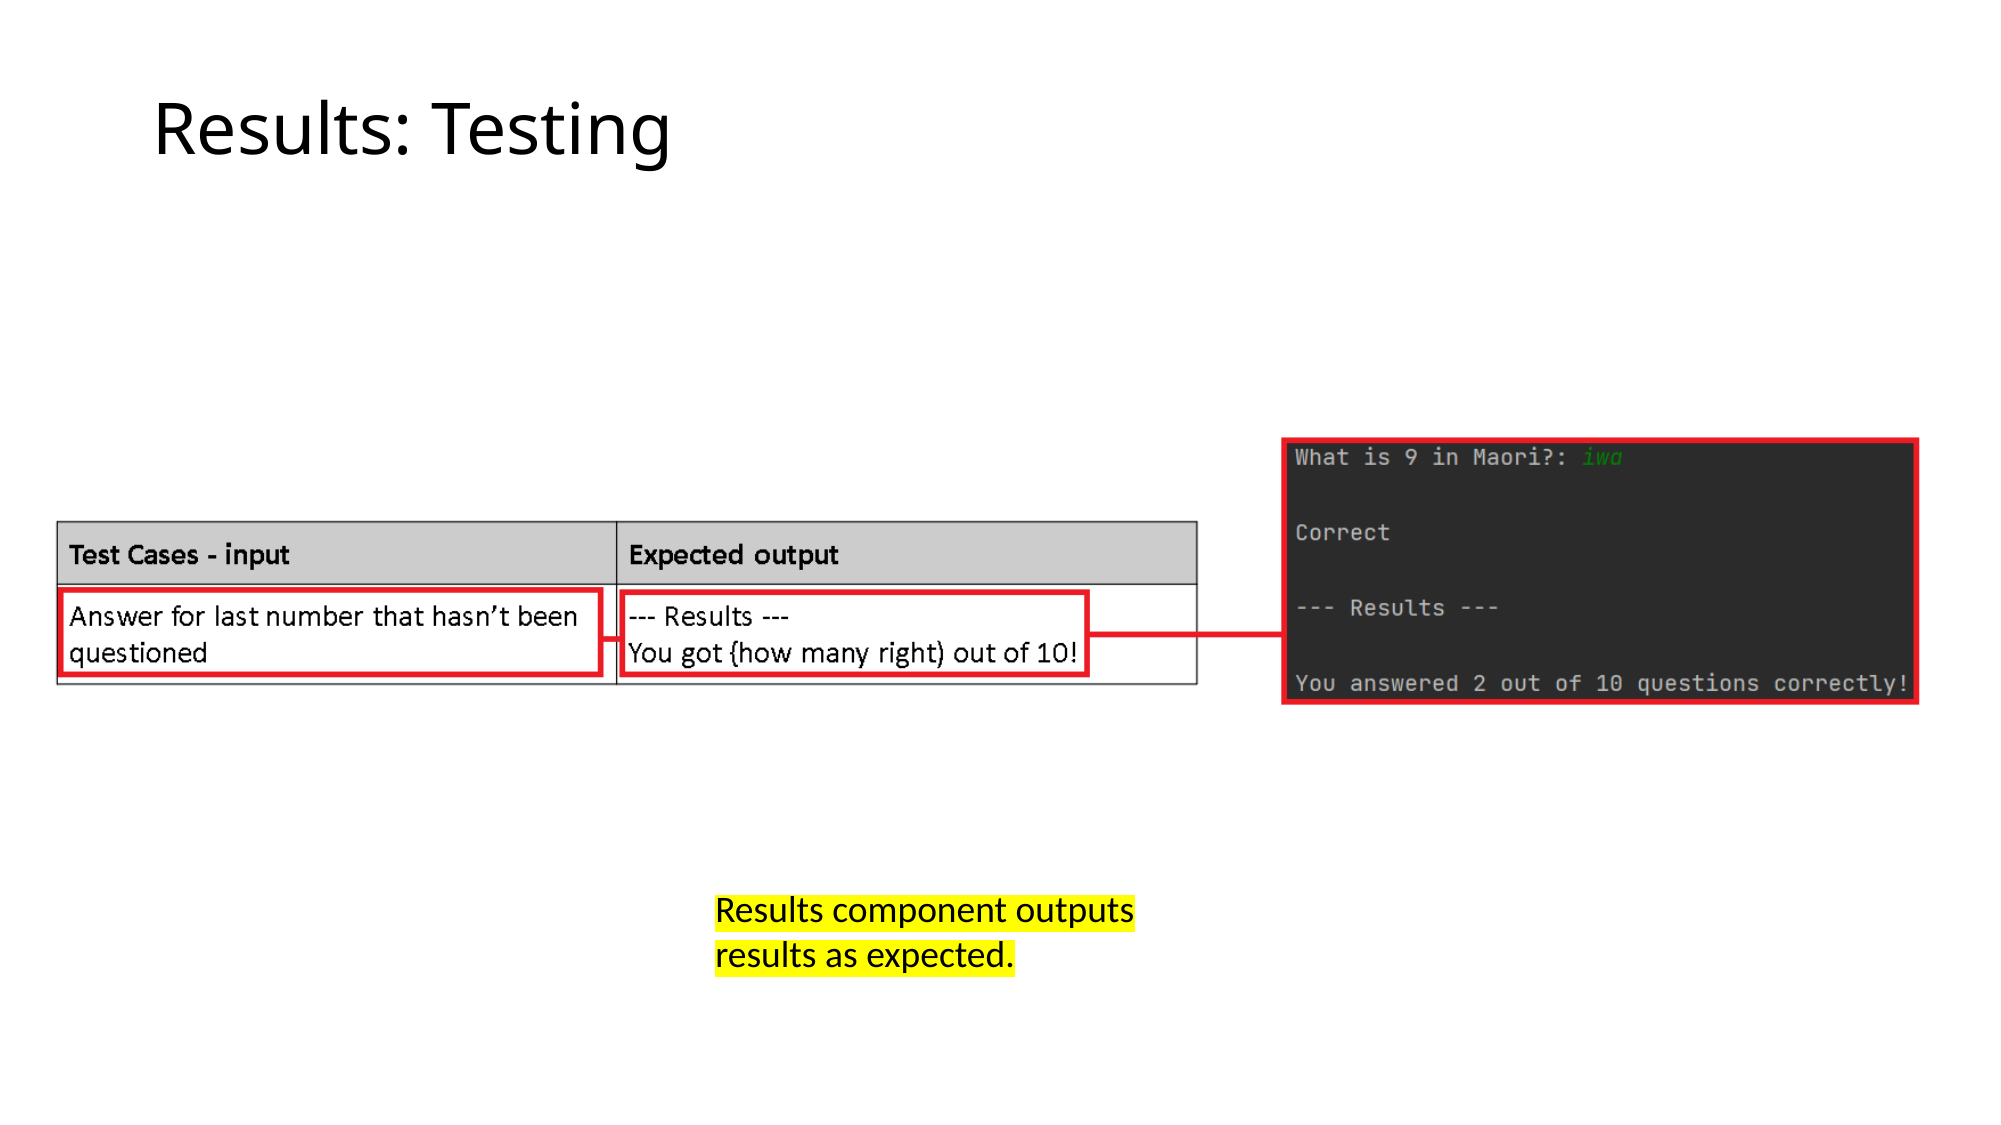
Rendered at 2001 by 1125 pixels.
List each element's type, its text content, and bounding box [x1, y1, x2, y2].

picture [34, 377, 1966, 748]
title Results: Testing [137, 84, 1863, 178]
text_box Results component outputs results as expected. [700, 877, 1171, 983]
